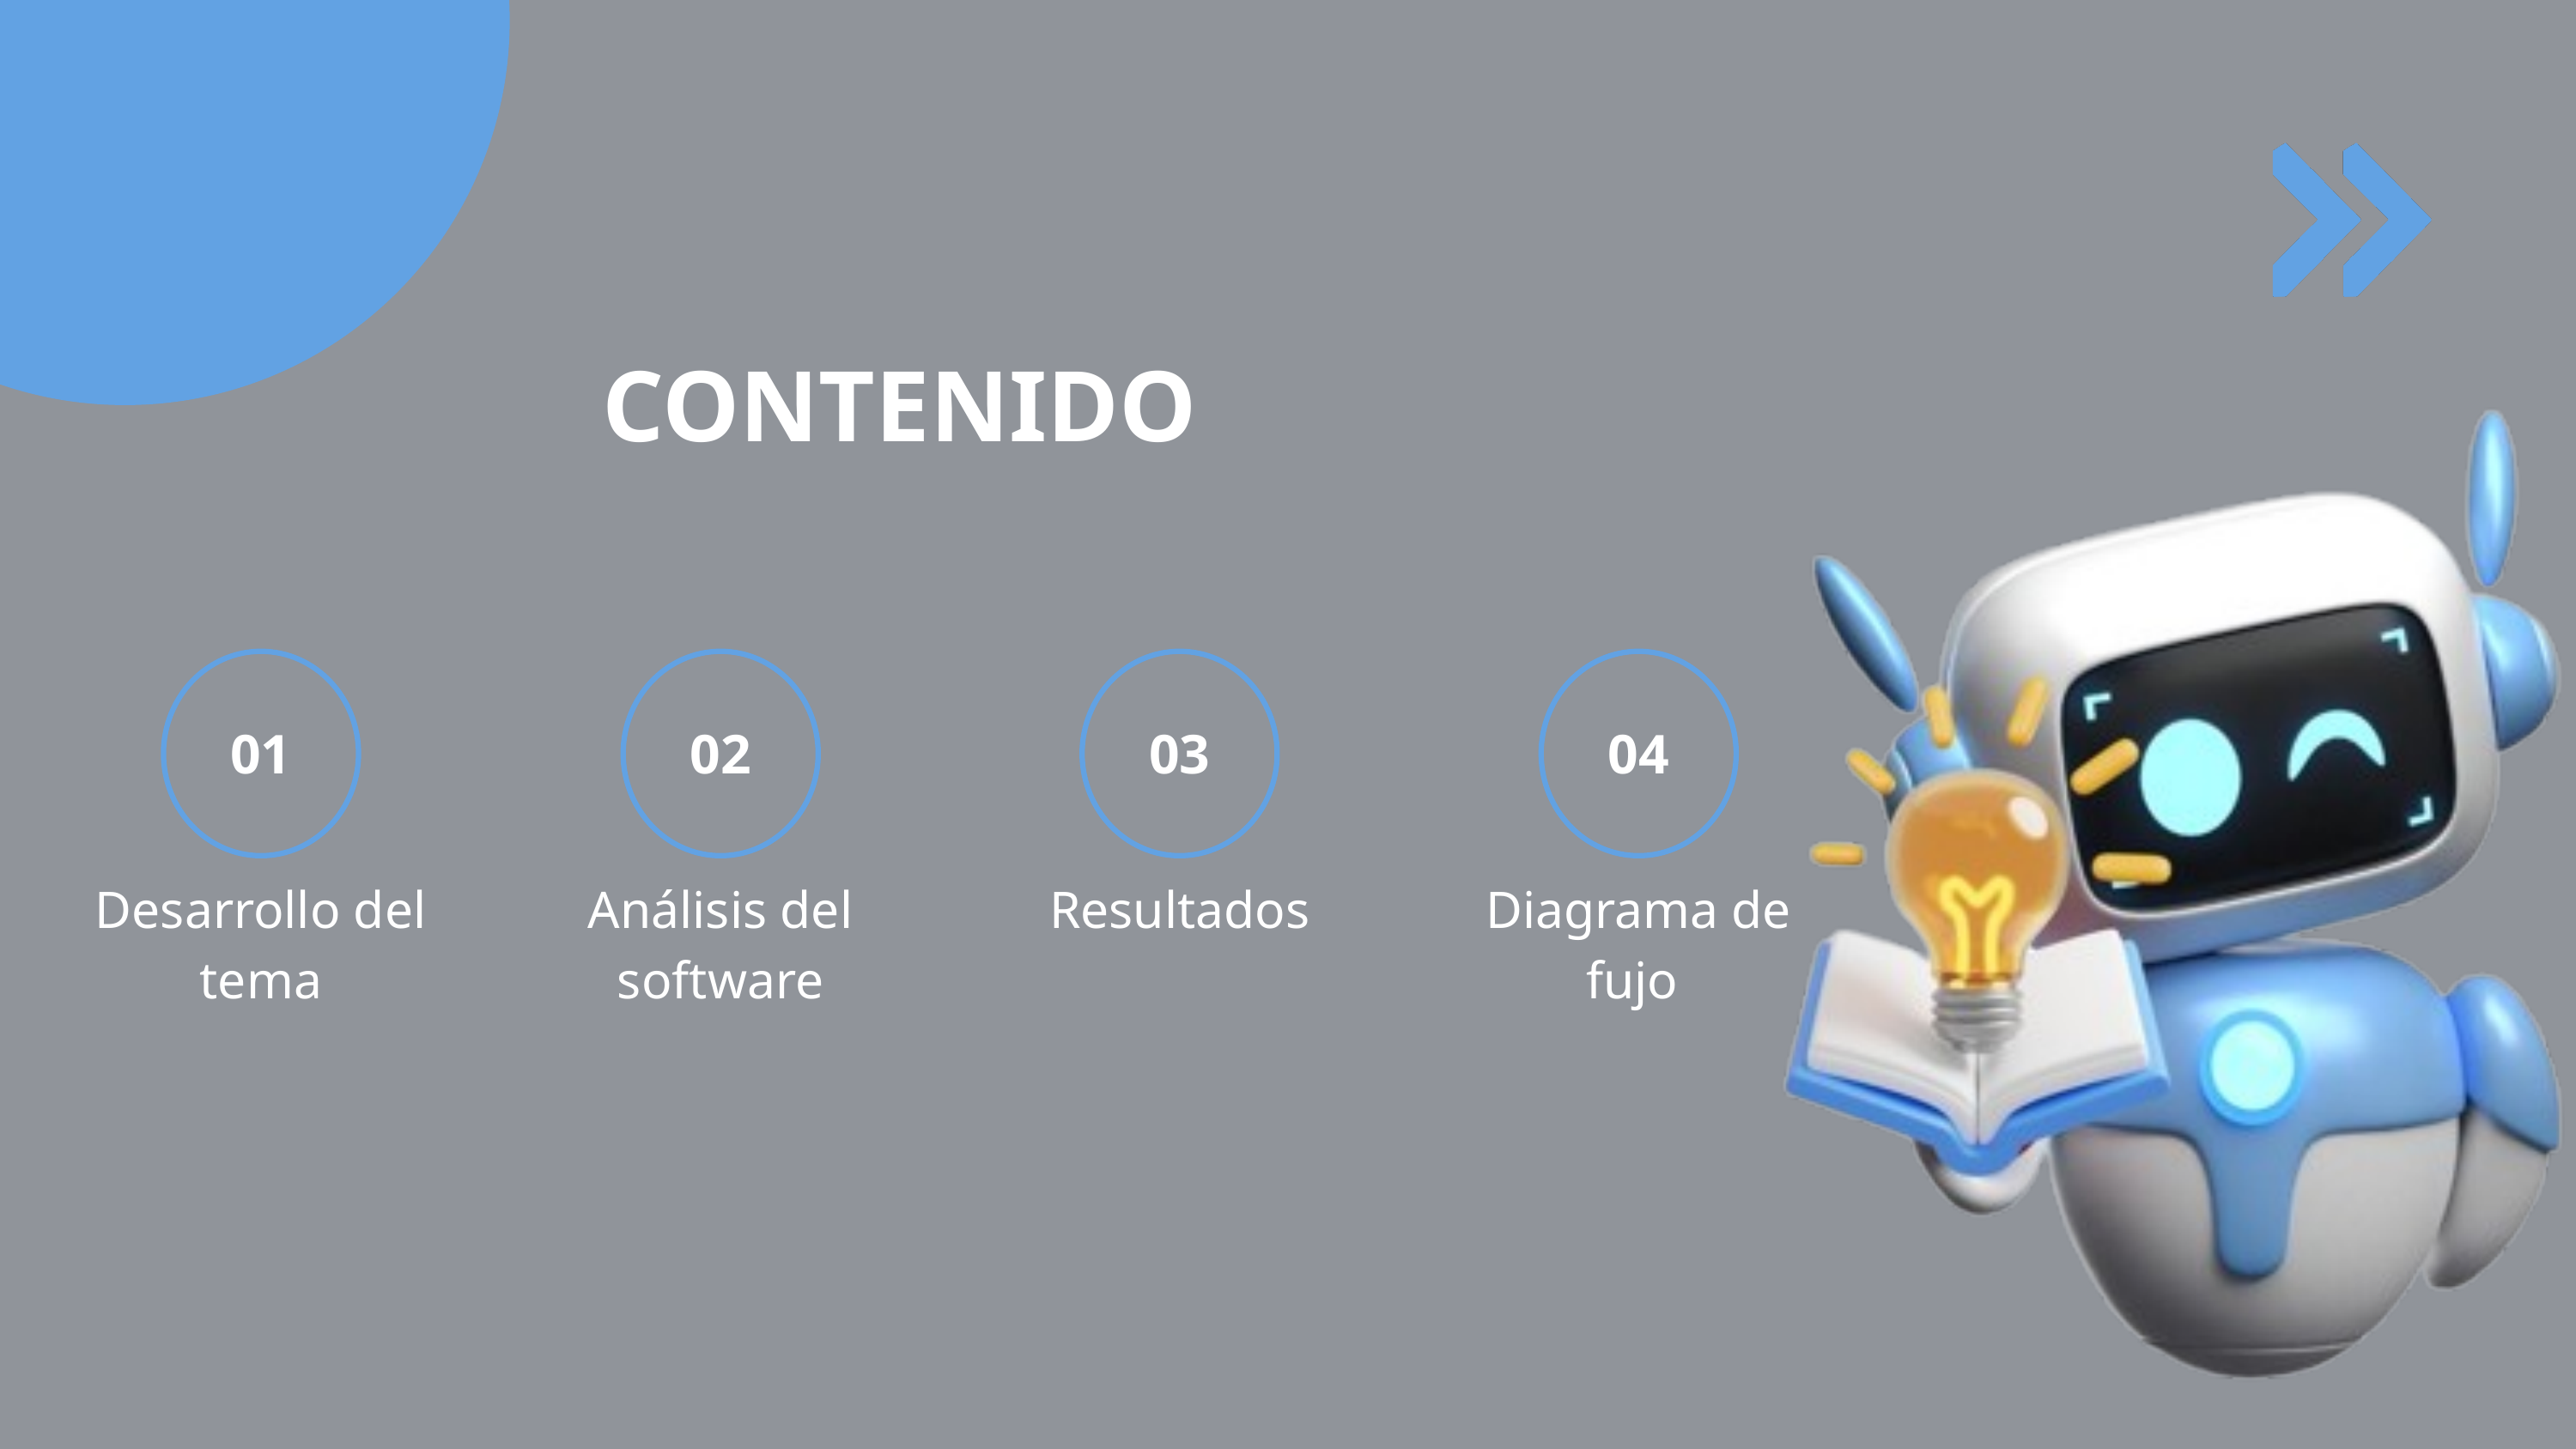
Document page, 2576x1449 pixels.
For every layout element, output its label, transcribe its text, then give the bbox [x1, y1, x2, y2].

text_box [1109, 289, 2576, 1449]
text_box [0, 0, 510, 406]
text_box Desarrollo del tema [62, 867, 460, 1009]
text_box Resultados [981, 867, 1379, 939]
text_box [1081, 651, 1278, 857]
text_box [163, 651, 359, 857]
text_box Diagrama de fujo [1439, 867, 1838, 1009]
text_box CONTENIDO [295, 324, 1109, 462]
text_box Análisis del software [521, 867, 920, 1009]
text_box [2272, 142, 2432, 289]
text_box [1540, 651, 1737, 857]
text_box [623, 651, 819, 857]
